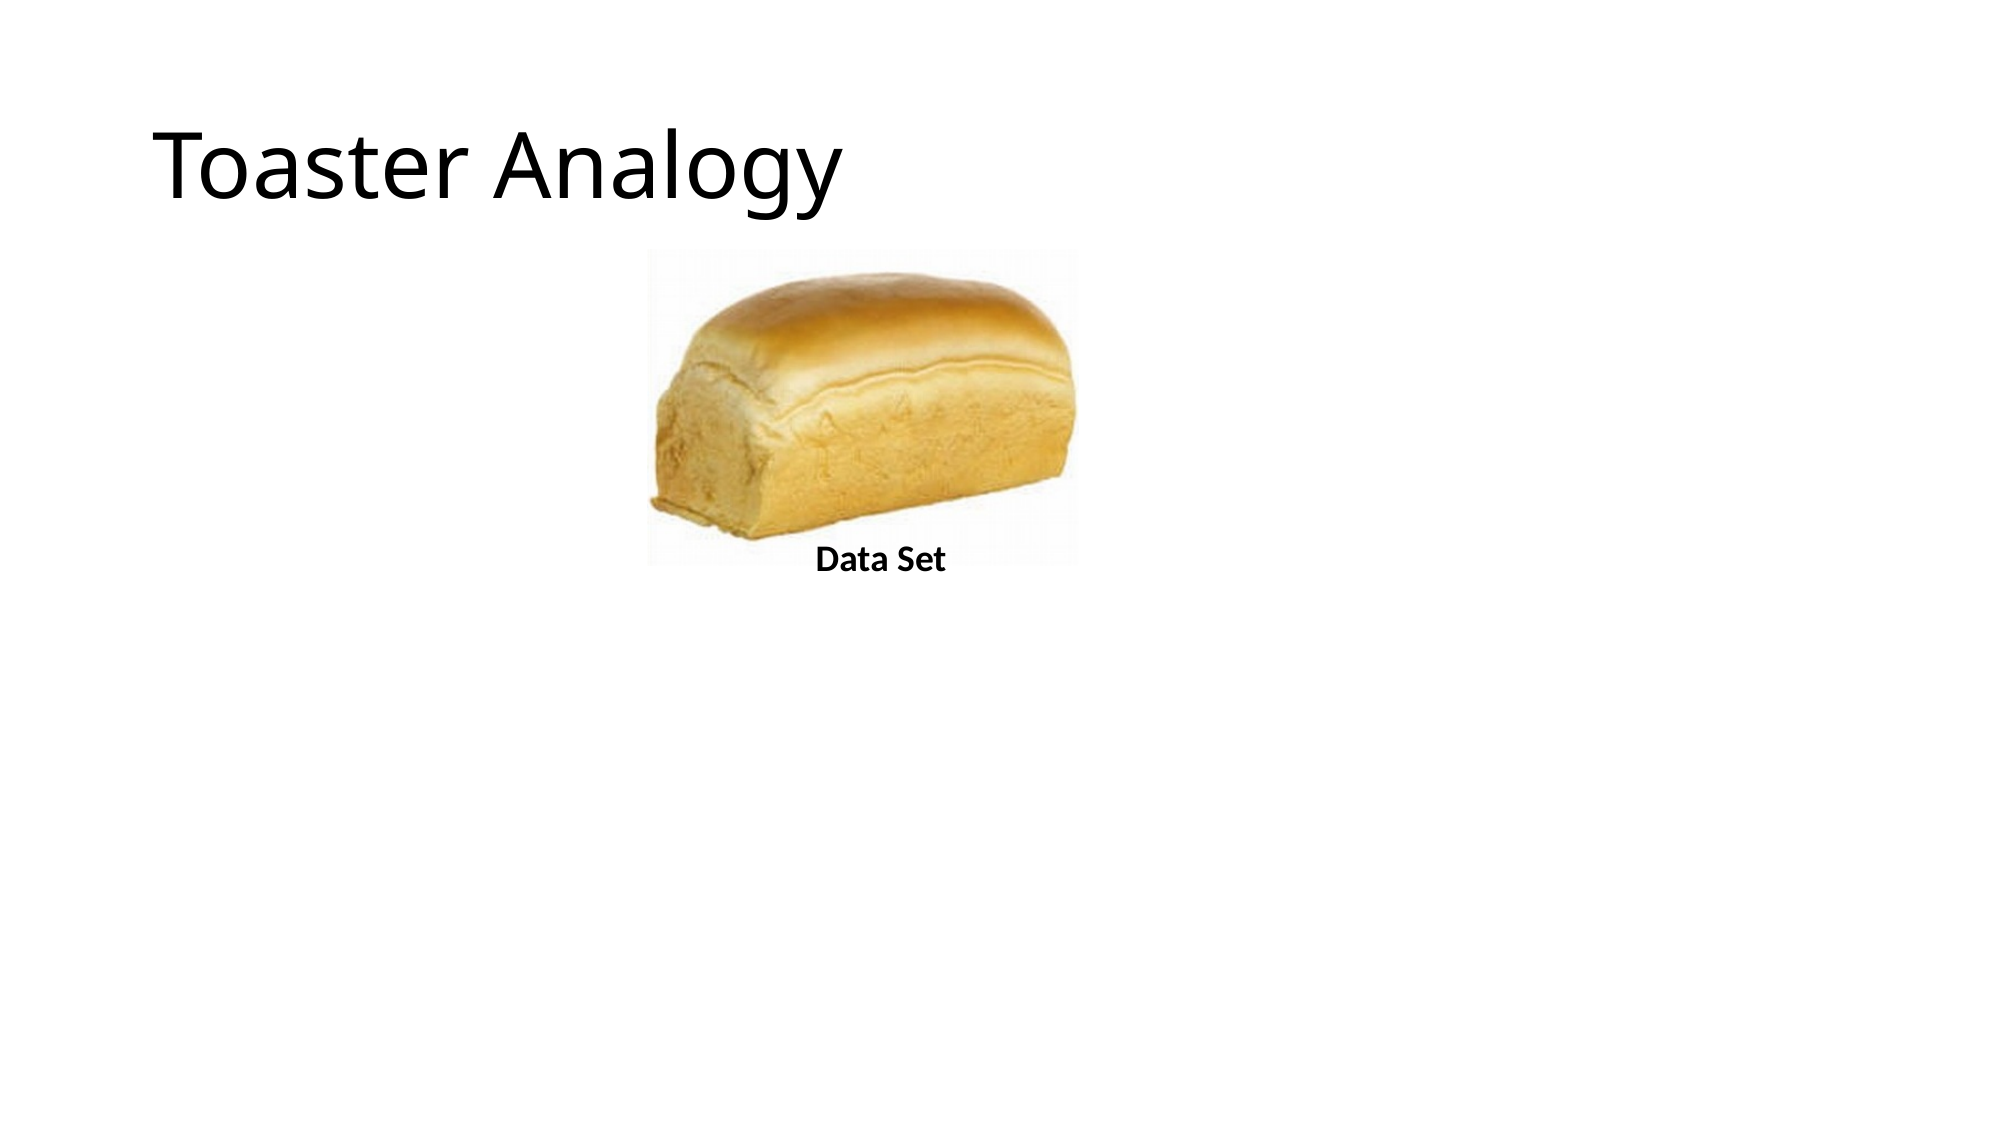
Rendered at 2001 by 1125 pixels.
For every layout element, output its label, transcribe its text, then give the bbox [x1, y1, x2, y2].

picture [647, 249, 1079, 566]
title Toaster Analogy [137, 59, 1863, 278]
text_box Data Set [800, 566, 962, 587]
